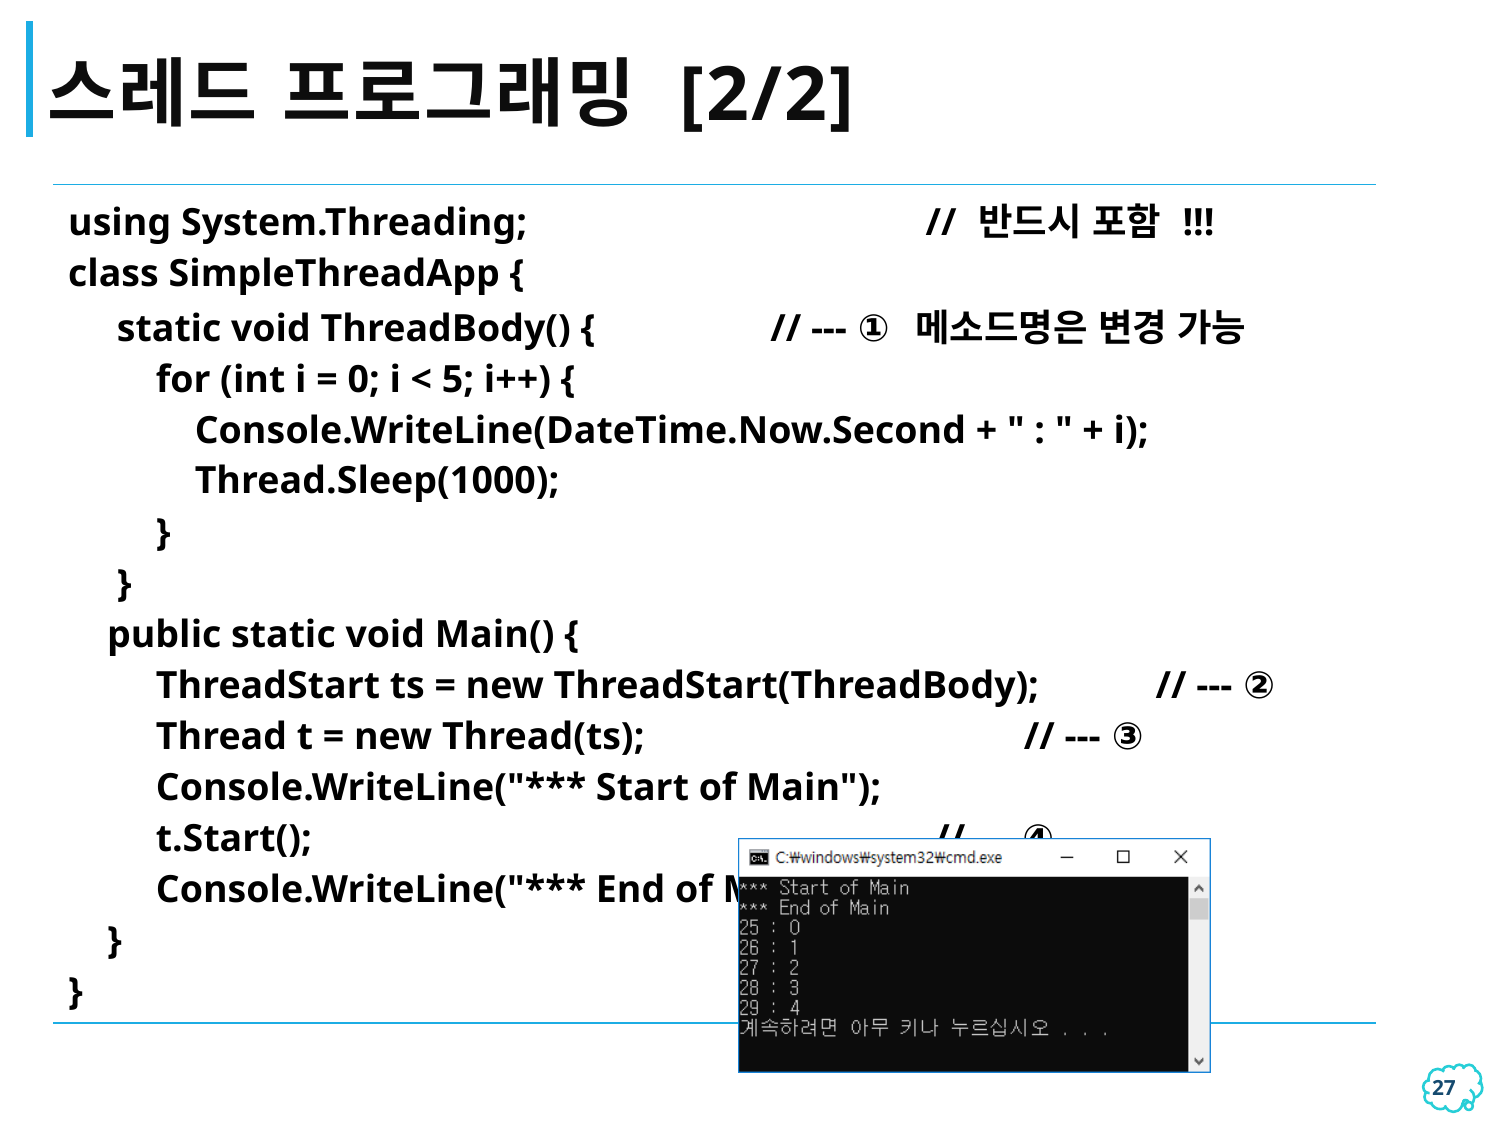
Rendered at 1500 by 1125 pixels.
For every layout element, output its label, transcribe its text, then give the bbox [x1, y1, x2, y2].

title 스레드 프로그래밍 [2/2] [32, 26, 1228, 143]
slide_number 26 [1376, 1063, 1471, 1114]
picture [737, 838, 1211, 1073]
table_header using System.Threading; // 반드시 포함 !!! class SimpleThreadApp { static void ThreadBody() { // --- ① 메소드명은 변경 가능 for (int i = 0; i < 5; i++) { Console.WriteLine(DateTime.Now.Second + " : " + i); Thread.Sleep(1000); } } public static void Main() { ThreadStart ts = new ThreadStart(ThreadBody); // --- ② Thread t = new Thread(ts); // --- ③ Console.WriteLine("*** Start of Main"); t.Start(); // --- ④ Console.WriteLine("*** End of Main"); } } [53, 185, 1376, 1022]
